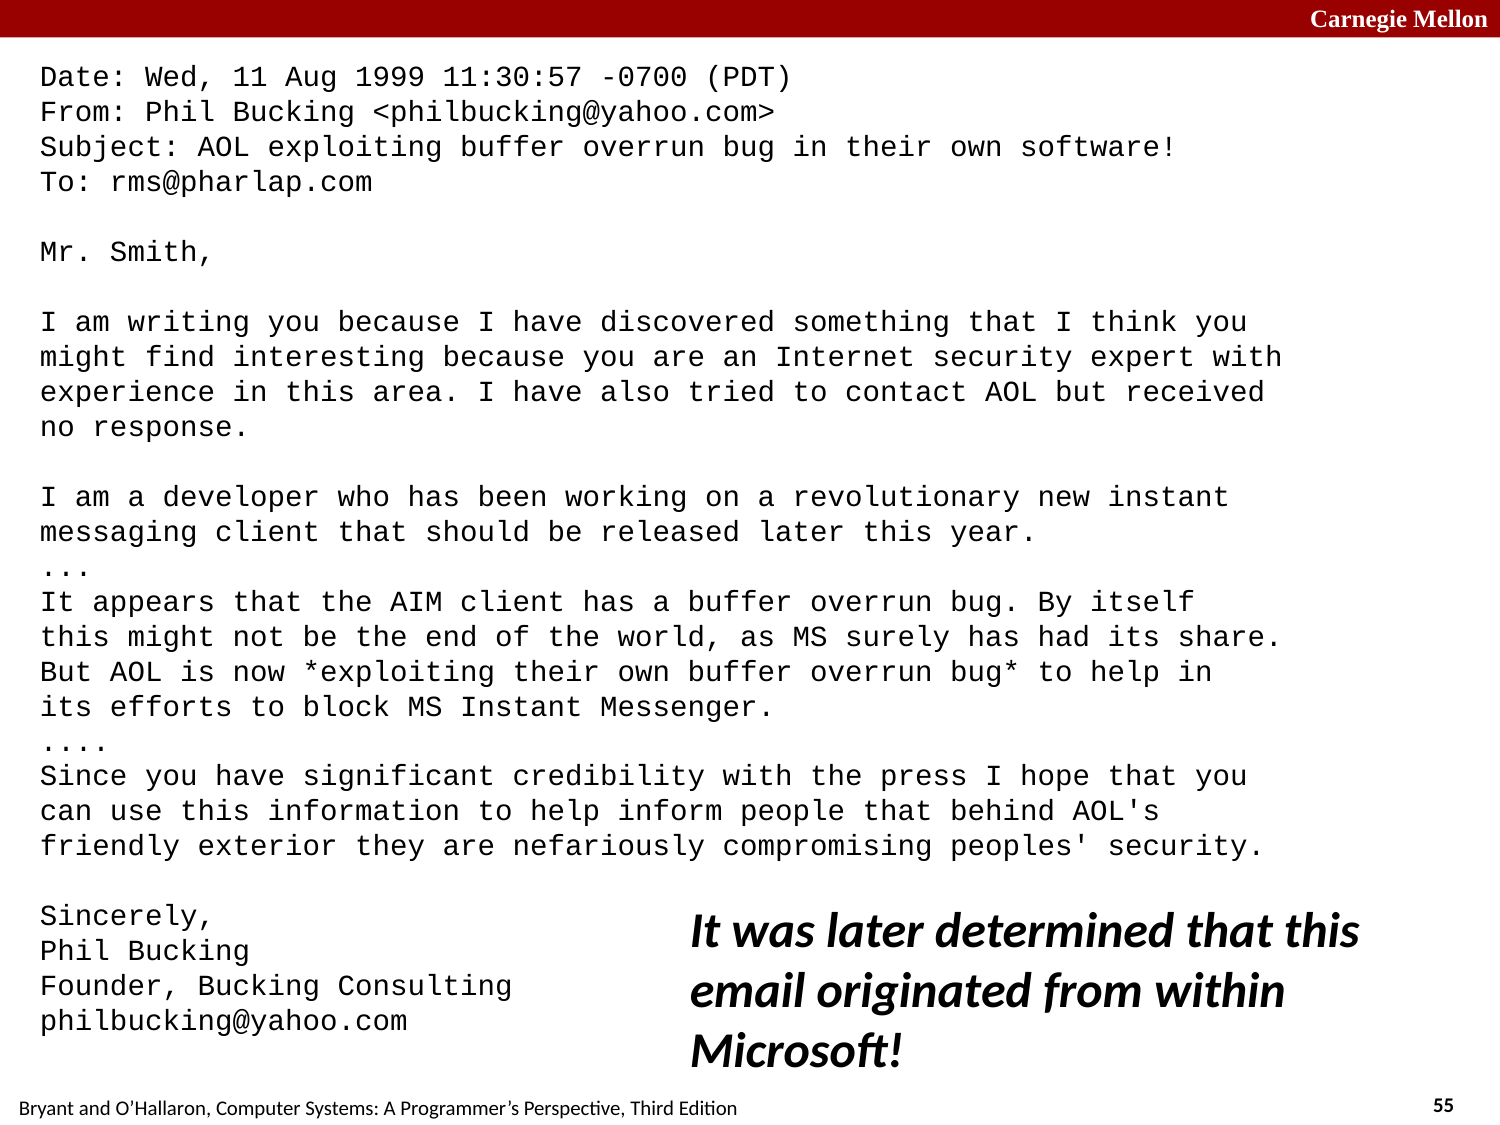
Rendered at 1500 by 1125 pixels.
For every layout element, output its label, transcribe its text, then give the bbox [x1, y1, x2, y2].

list Date: Wed, 11 Aug 1999 11:30:57 -0700 (PDT) From: Phil Bucking <philbucking@yahoo.com> Subject: AOL exploiting buffer overrun bug in their own software! To: rms@pharlap.com Mr. Smith, I am writing you because I have discovered something that I think you might find interesting because you are an Internet security expert with experience in this area. I have also tried to contact AOL but received no response. I am a developer who has been working on a revolutionary new instant messaging client that should be released later this year. ... It appears that the AIM client has a buffer overrun bug. By itself this might not be the end of the world, as MS surely has had its share. But AOL is now *exploiting their own buffer overrun bug* to help in its efforts to block MS Instant Messenger. .... Since you have significant credibility with the press I hope that you can use this information to help inform people that behind AOL's friendly exterior they are nefariously compromising peoples' security. Sincerely, Phil Bucking Founder, Bucking Consulting philbucking@yahoo.com [24, 49, 1500, 951]
text_box It was later determined that this email originated from within Microsoft! [675, 890, 1400, 1086]
